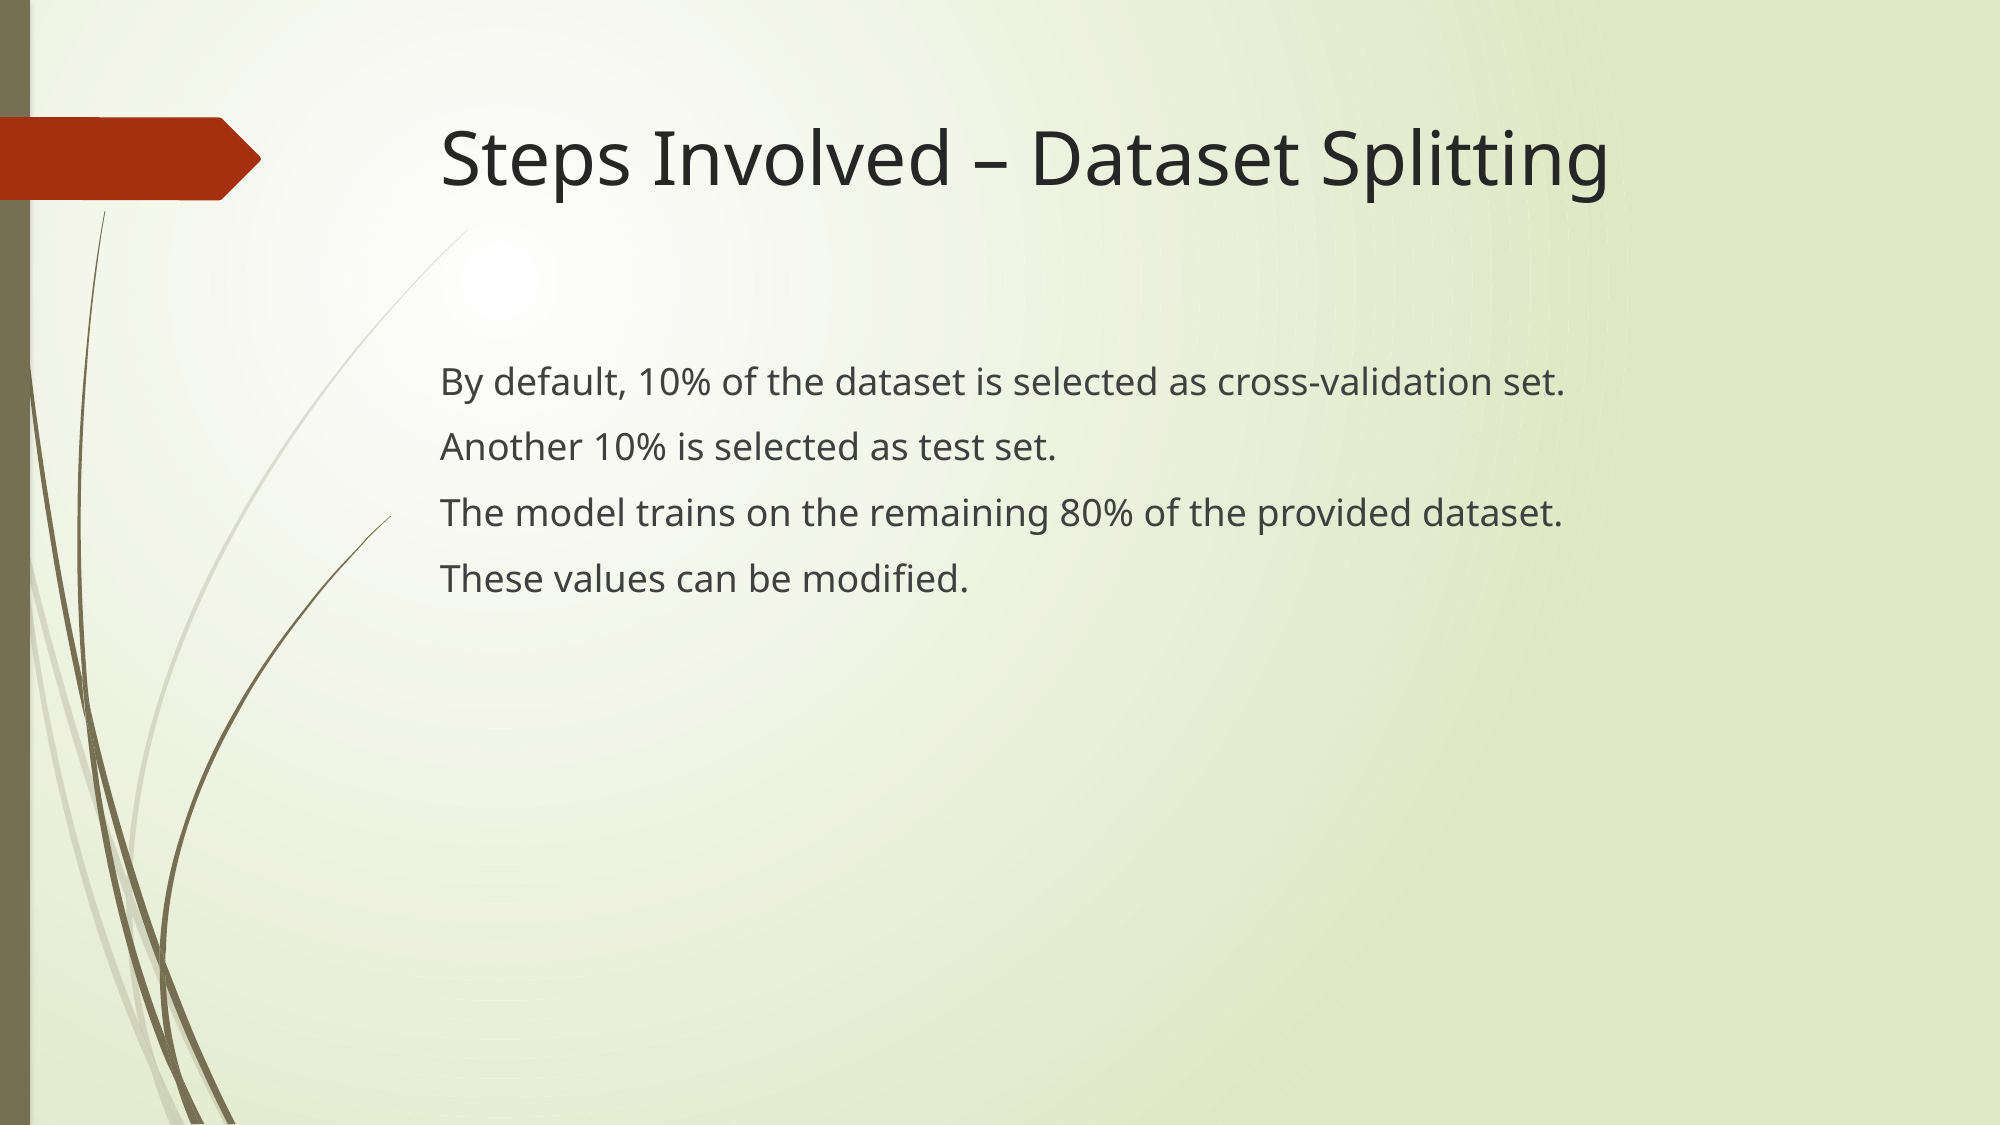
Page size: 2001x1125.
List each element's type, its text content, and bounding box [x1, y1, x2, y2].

title Steps Involved – Dataset Splitting [425, 102, 1888, 313]
list By default, 10% of the dataset is selected as cross-validation set. Another 10% is selected as test set. The model trains on the remaining 80% of the provided dataset. These values can be modiﬁed. [424, 350, 1888, 970]
